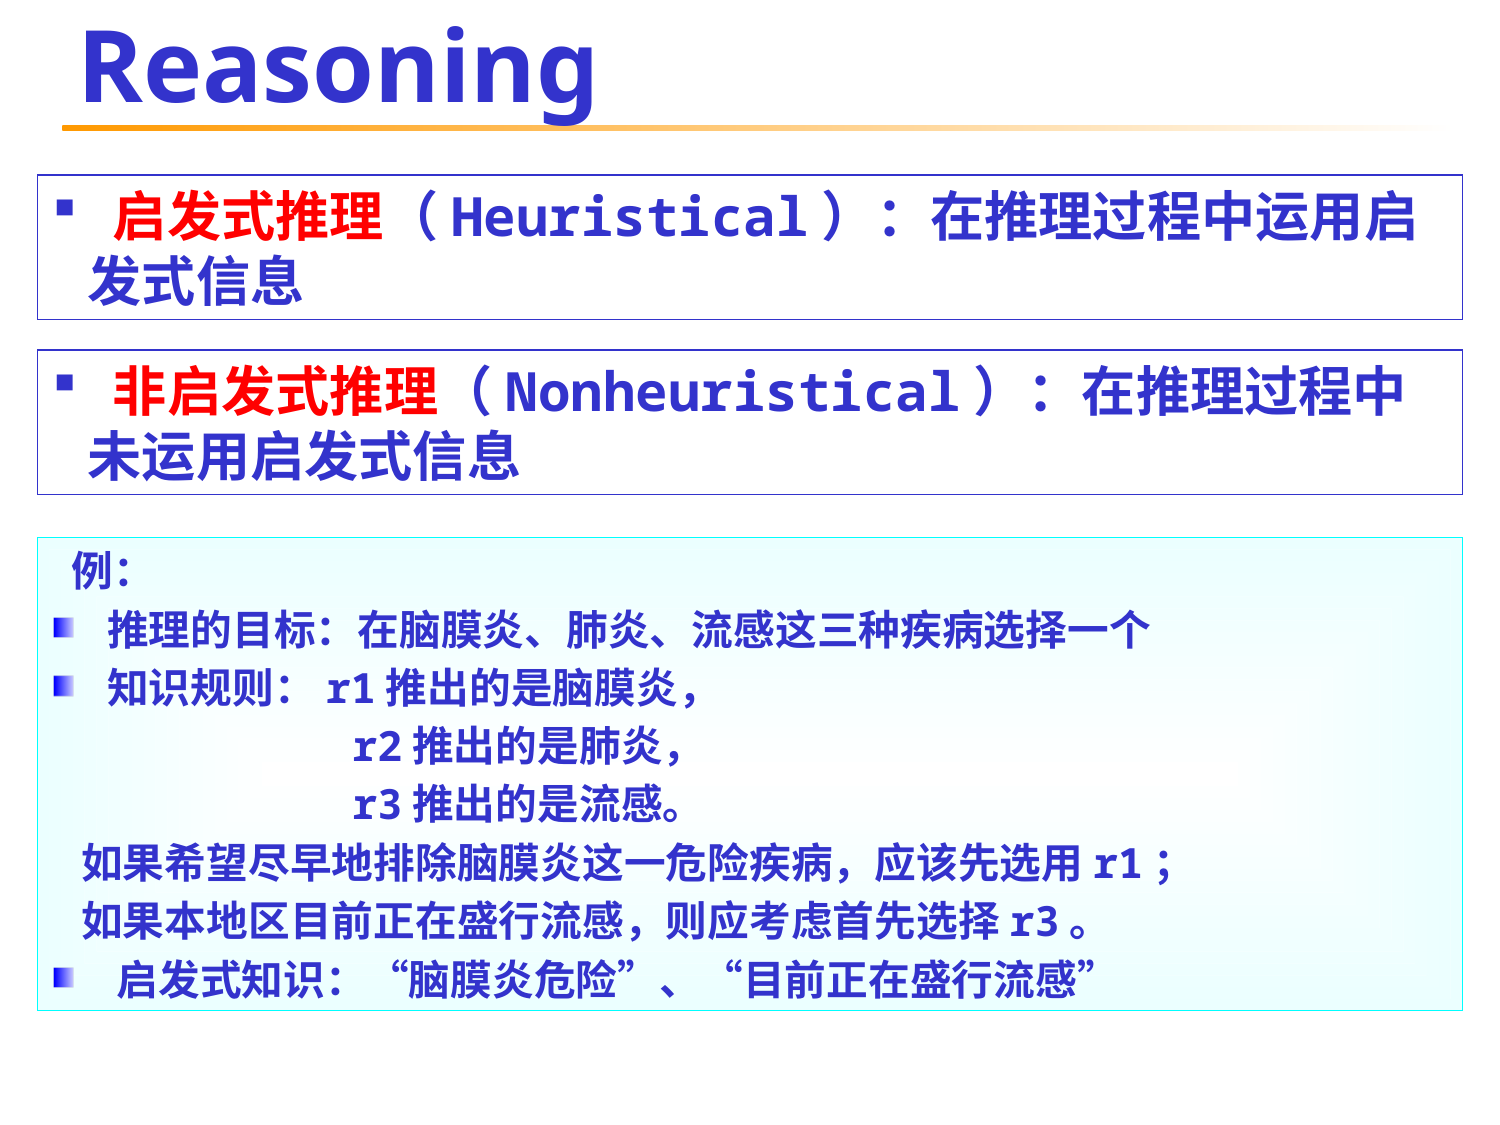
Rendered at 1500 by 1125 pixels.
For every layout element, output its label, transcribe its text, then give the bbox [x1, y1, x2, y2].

text_box 启发式推理（Heuristical）：在推理过程中运用启发式信息 [37, 174, 1463, 320]
title Reasoning [62, 0, 1500, 125]
text_box 非启发式推理（Nonheuristical）：在推理过程中未运用启发式信息 [37, 349, 1463, 495]
picture [52, 616, 76, 640]
picture [52, 966, 76, 990]
picture [52, 674, 76, 699]
text_box 例： 推理的目标：在脑膜炎、肺炎、流感这三种疾病选择一个 知识规则：r1推出的是脑膜炎， r2推出的是肺炎， r3推出的是流感。 如果希望尽早地排除脑膜炎这一危险疾病，应该先选用r1； 如果本地区目前正在盛行流感，则应考虑首先选择r3。 启发式知识：“脑膜炎危险”、“目前正在盛行流感” [37, 537, 1463, 1011]
